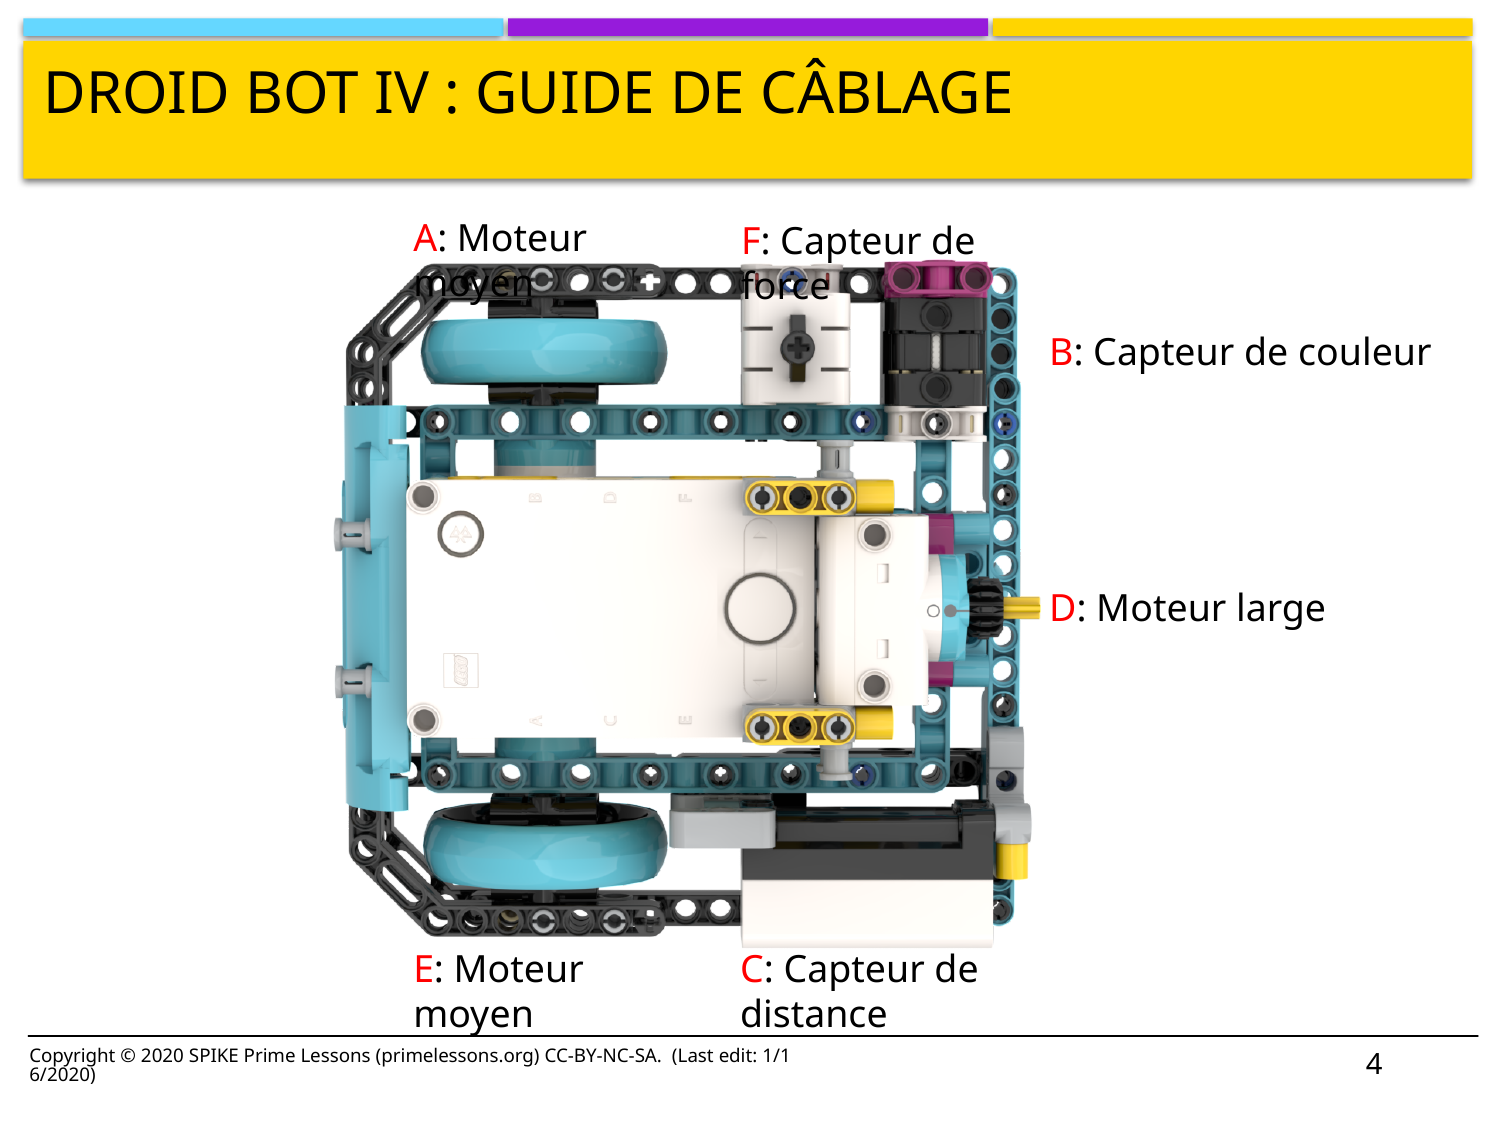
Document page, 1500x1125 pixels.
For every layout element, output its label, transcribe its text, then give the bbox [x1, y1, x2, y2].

slide_number 4 [1351, 1037, 1478, 1098]
text_box E: Moteur moyen [398, 1031, 720, 1043]
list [270, 186, 1106, 1022]
text_box C: Capteur de distance [725, 1030, 1105, 1043]
footer Copyright © 2020 SPIKE Prime Lessons (primelessons.org) CC-BY-NC-SA. (Last edit: 1/16/2020) [14, 1036, 814, 1097]
text_box B: Capteur de couleur [1111, 321, 1464, 381]
text_box D: Moteur large [1111, 576, 1355, 637]
title Droid Bot IV : Guide de câblage [28, 48, 1464, 172]
